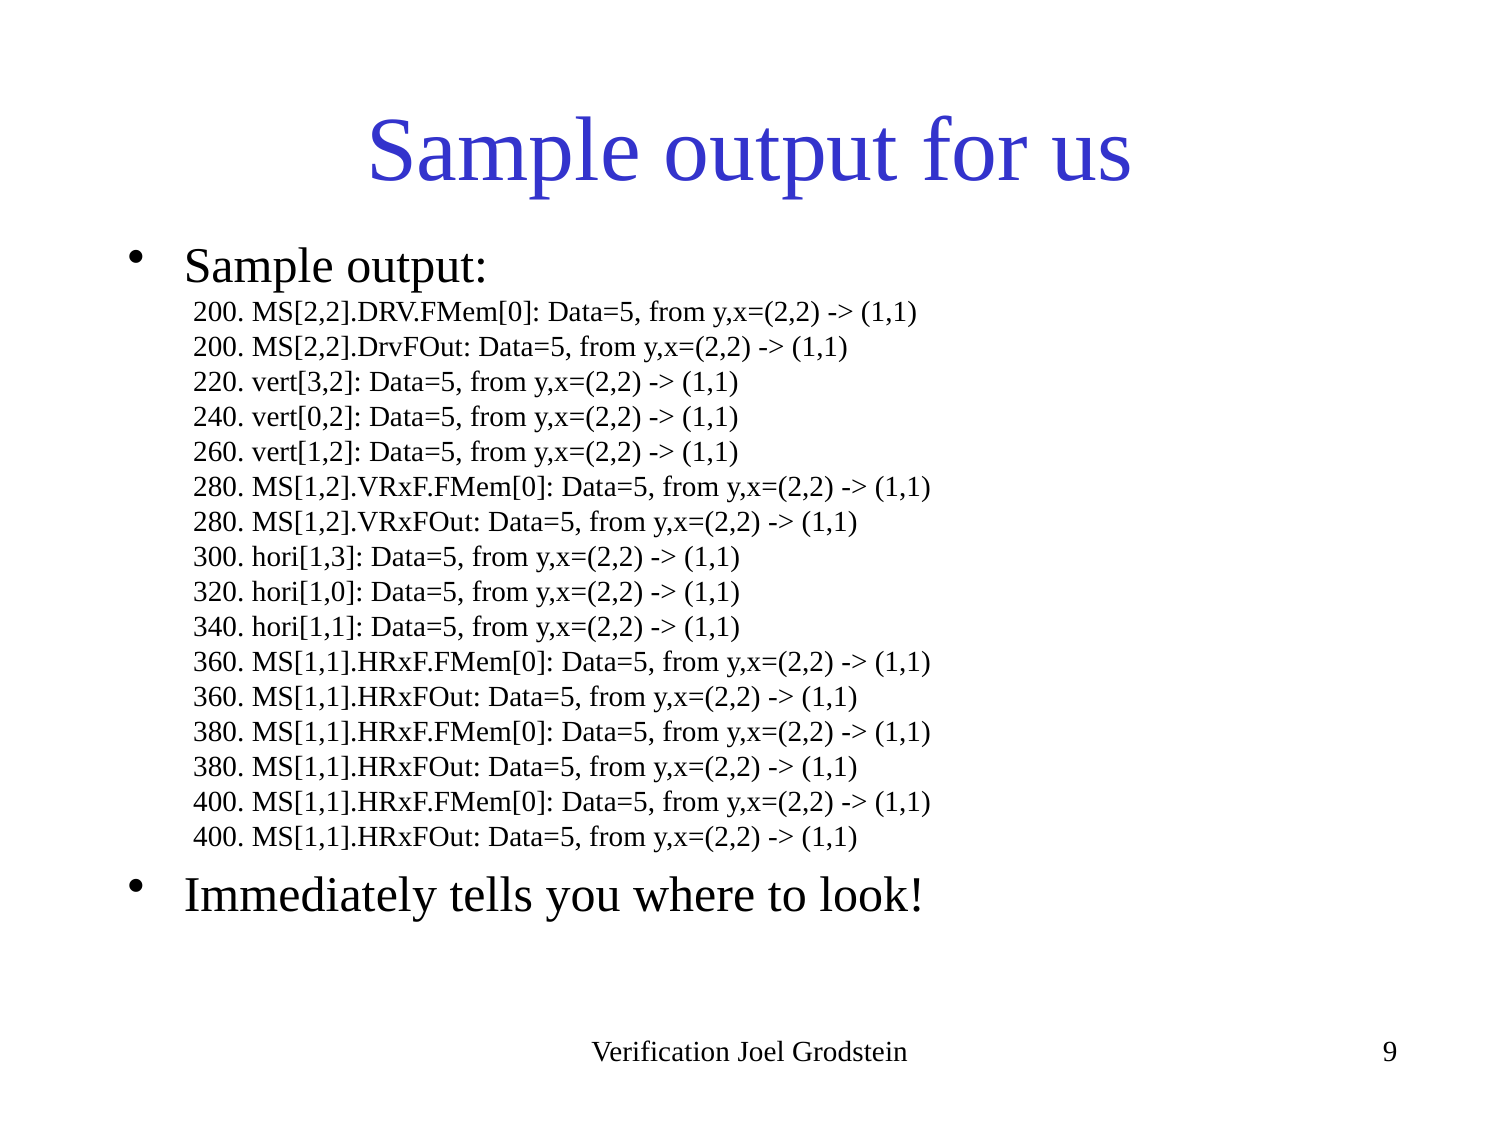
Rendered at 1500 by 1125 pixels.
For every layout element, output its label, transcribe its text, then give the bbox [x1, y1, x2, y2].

footer Verification Joel Grodstein [512, 1024, 988, 1101]
list Sample output: 200. MS[2,2].DRV.FMem[0]: Data=5, from y,x=(2,2) -> (1,1) 200. MS[2,2].DrvFOut: Data=5, from y,x=(2,2) -> (1,1) 220. vert[3,2]: Data=5, from y,x=(2,2) -> (1,1) 240. vert[0,2]: Data=5, from y,x=(2,2) -> (1,1) 260. vert[1,2]: Data=5, from y,x=(2,2) -> (1,1) 280. MS[1,2].VRxF.FMem[0]: Data=5, from y,x=(2,2) -> (1,1) 280. MS[1,2].VRxFOut: Data=5, from y,x=(2,2) -> (1,1) 300. hori[1,3]: Data=5, from y,x=(2,2) -> (1,1) 320. hori[1,0]: Data=5, from y,x=(2,2) -> (1,1) 340. hori[1,1]: Data=5, from y,x=(2,2) -> (1,1) 360. MS[1,1].HRxF.FMem[0]: Data=5, from y,x=(2,2) -> (1,1) 360. MS[1,1].HRxFOut: Data=5, from y,x=(2,2) -> (1,1) 380. MS[1,1].HRxF.FMem[0]: Data=5, from y,x=(2,2) -> (1,1) 380. MS[1,1].HRxFOut: Data=5, from y,x=(2,2) -> (1,1) 400. MS[1,1].HRxF.FMem[0]: Data=5, from y,x=(2,2) -> (1,1) 400. MS[1,1].HRxFOut: Data=5, from y,x=(2,2) -> (1,1) Immediately tells you where to look! [112, 224, 1388, 950]
title Sample output for us [112, 50, 1388, 224]
